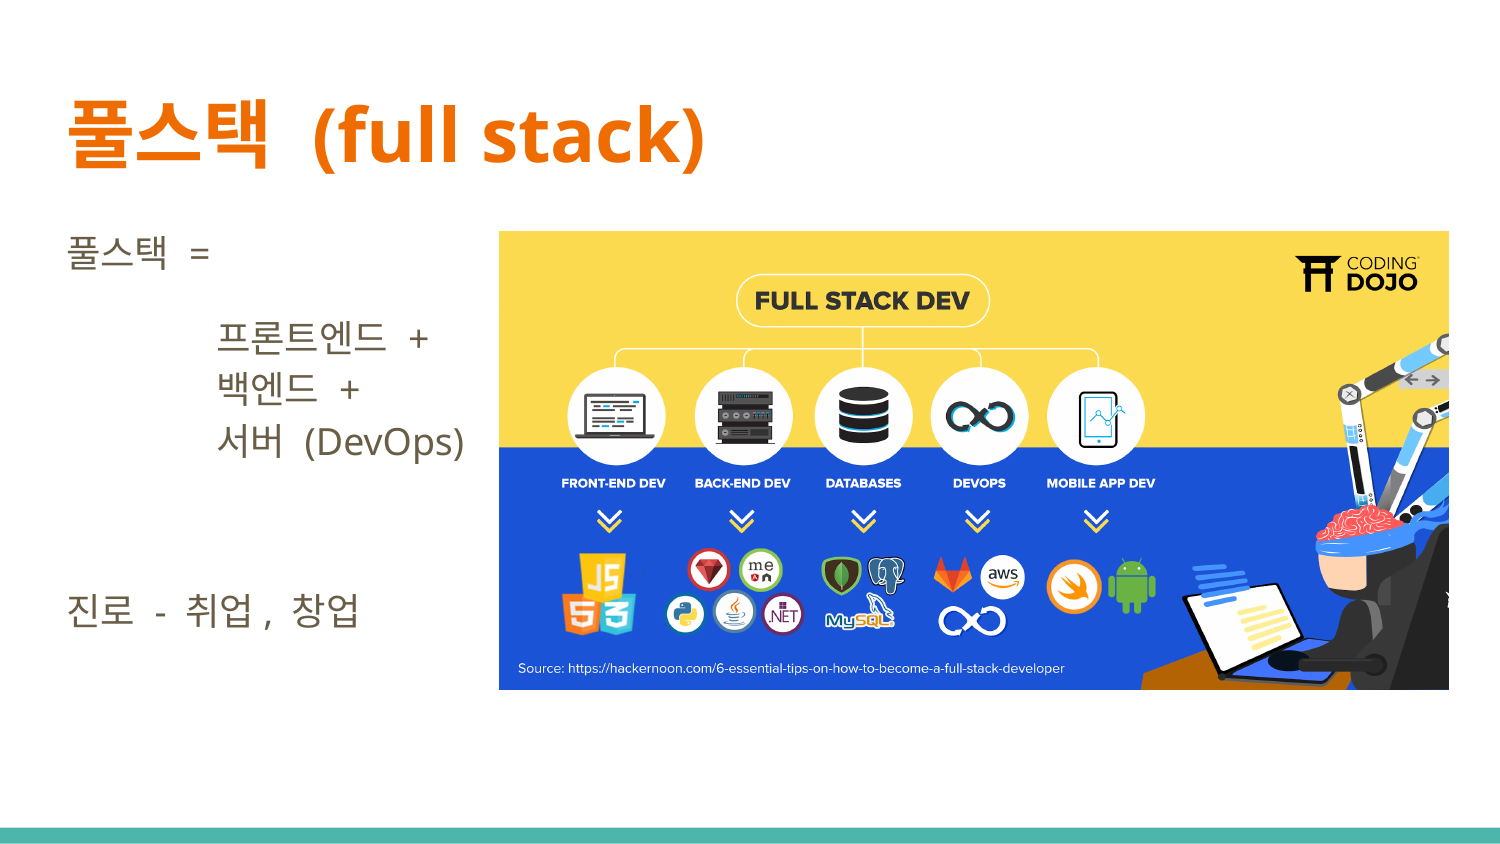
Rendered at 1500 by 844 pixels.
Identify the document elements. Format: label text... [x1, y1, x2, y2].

picture [499, 230, 1450, 690]
title 풀스택 (full stack) [51, 72, 1449, 189]
list 풀스택 = 프론트엔드 + 백엔드 + 서버 (DevOps) 진로 - 취업, 창업 [51, 207, 1449, 750]
